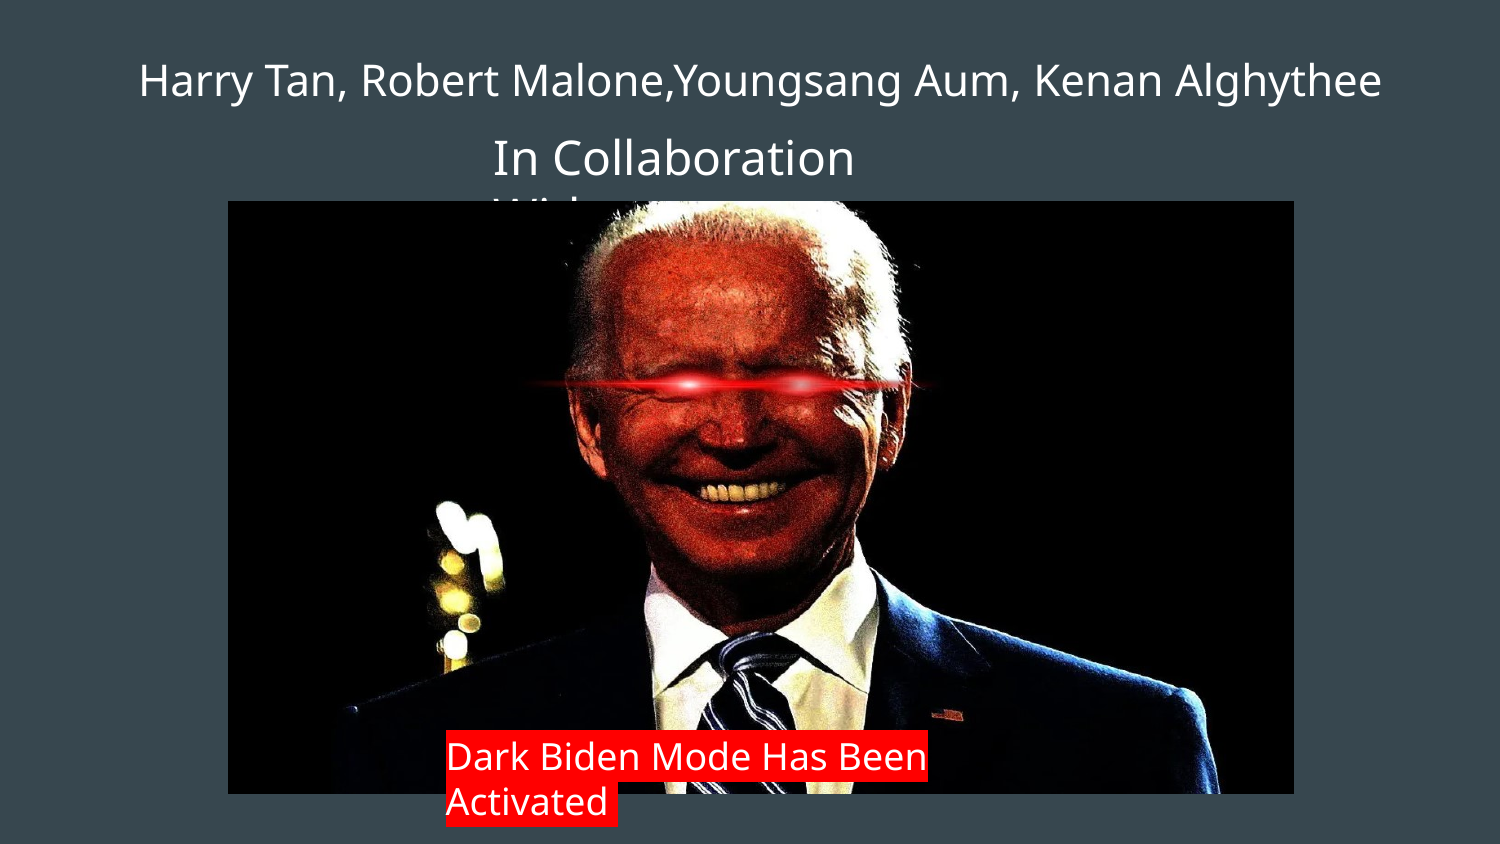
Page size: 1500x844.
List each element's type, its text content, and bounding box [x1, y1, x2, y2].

text_box Harry Tan, Robert Malone,Youngsang Aum, Kenan Alghythee [93, 37, 1429, 121]
text_box Dark Biden Mode Has Been Activated [430, 803, 1106, 838]
picture [227, 201, 1294, 794]
text_box In Collaboration With [478, 121, 983, 199]
